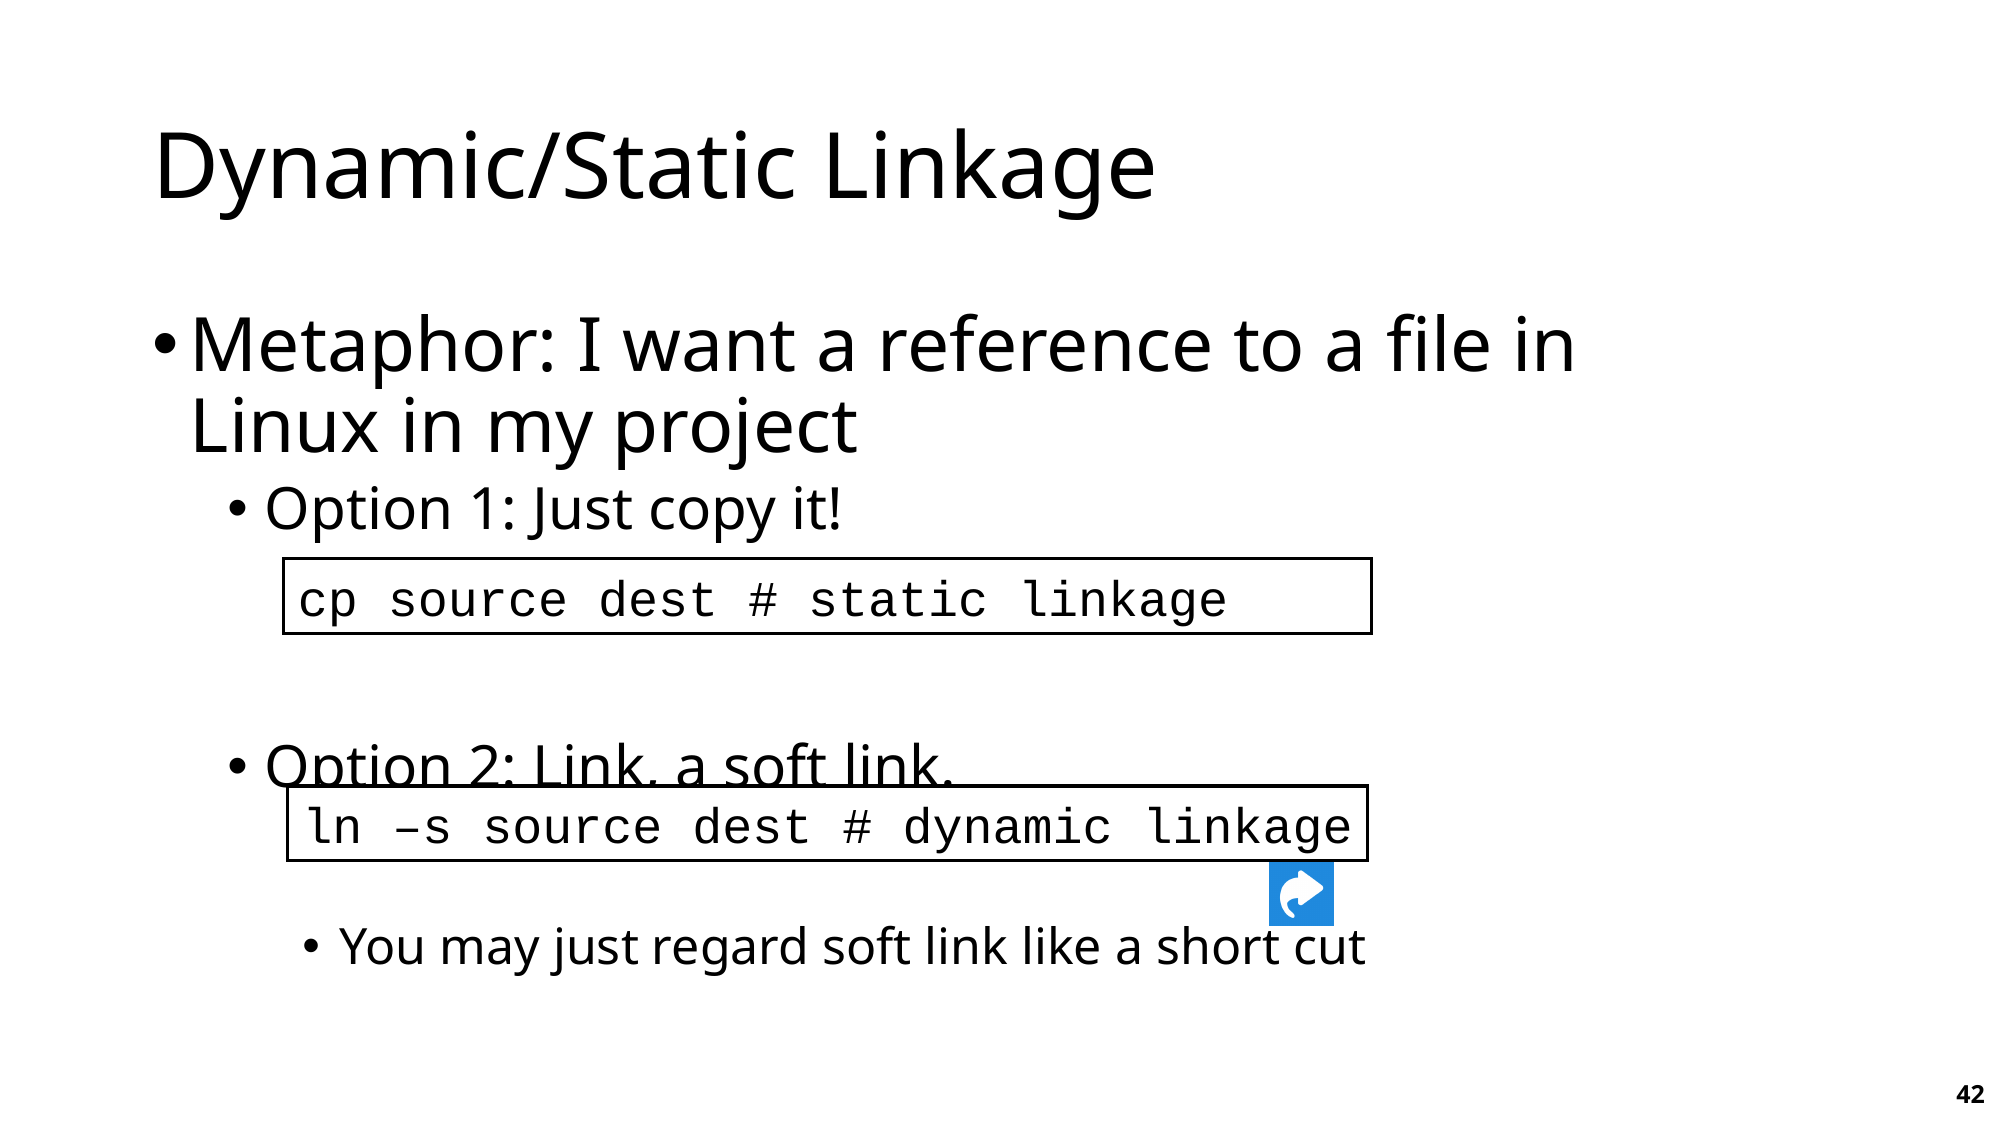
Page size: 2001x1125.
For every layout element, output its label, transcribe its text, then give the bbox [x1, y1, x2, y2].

slide_number 42 [1550, 1065, 2000, 1125]
title Dynamic/Static Linkage [137, 59, 1863, 278]
text_box ln –s source dest # dynamic linkage [286, 784, 1369, 862]
text_box cp source dest # static linkage [282, 557, 1373, 635]
list Metaphor: I want a reference to a file in Linux in my project Option 1: Just copy it! Option 2: Link, a soft link. You may just regard soft link like a short cut [137, 299, 1690, 1014]
picture [1269, 861, 1334, 926]
